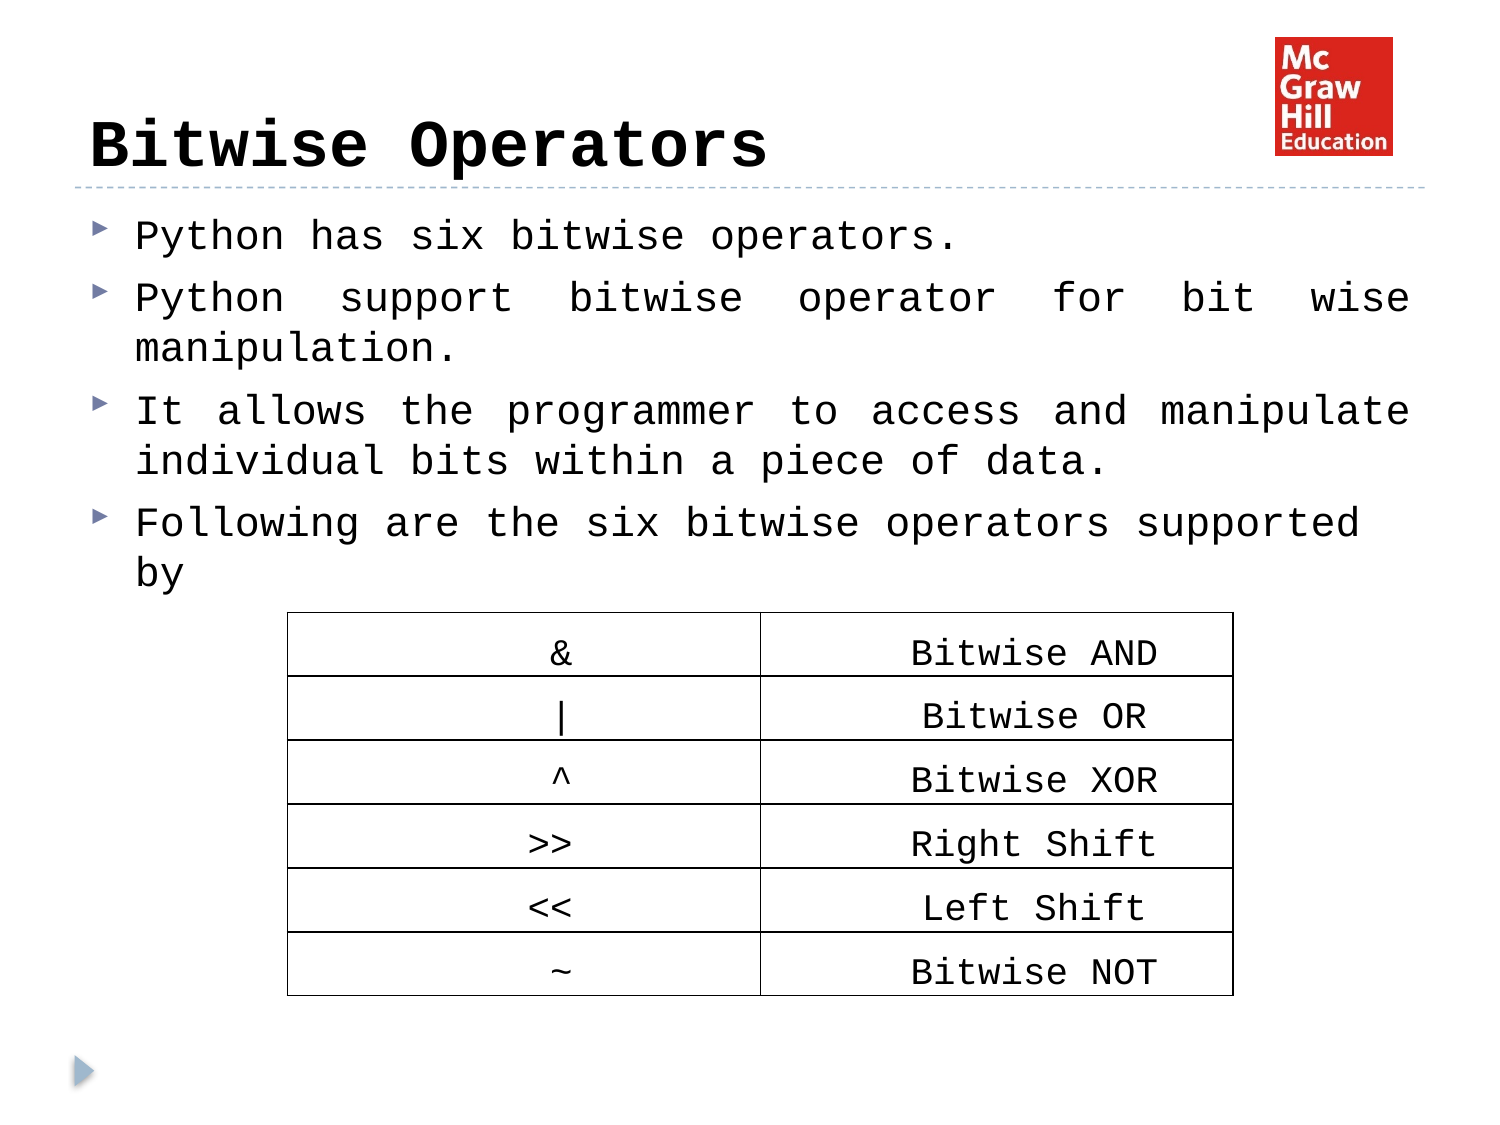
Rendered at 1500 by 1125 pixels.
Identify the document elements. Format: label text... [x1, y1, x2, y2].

table_cell Right Shift [761, 805, 1232, 867]
table_cell << [288, 869, 760, 931]
table_cell >> [288, 805, 760, 867]
list Python has six bitwise operators. Python support bitwise operator for bit wise manipulation. It allows the programmer to access and manipulate individual bits within a piece of data. Following are the six bitwise operators supported by [75, 200, 1425, 1010]
table_header & [288, 613, 760, 675]
title Bitwise Operators [75, 24, 1425, 188]
table_cell Bitwise XOR [761, 741, 1232, 803]
table_cell ~ [288, 933, 760, 995]
table_cell | [288, 677, 760, 739]
table_cell Bitwise OR [761, 677, 1232, 739]
table_cell ^ [288, 741, 760, 803]
table_header Bitwise AND [761, 613, 1232, 675]
table_cell Bitwise NOT [761, 933, 1232, 995]
table_cell Left Shift [761, 869, 1232, 931]
